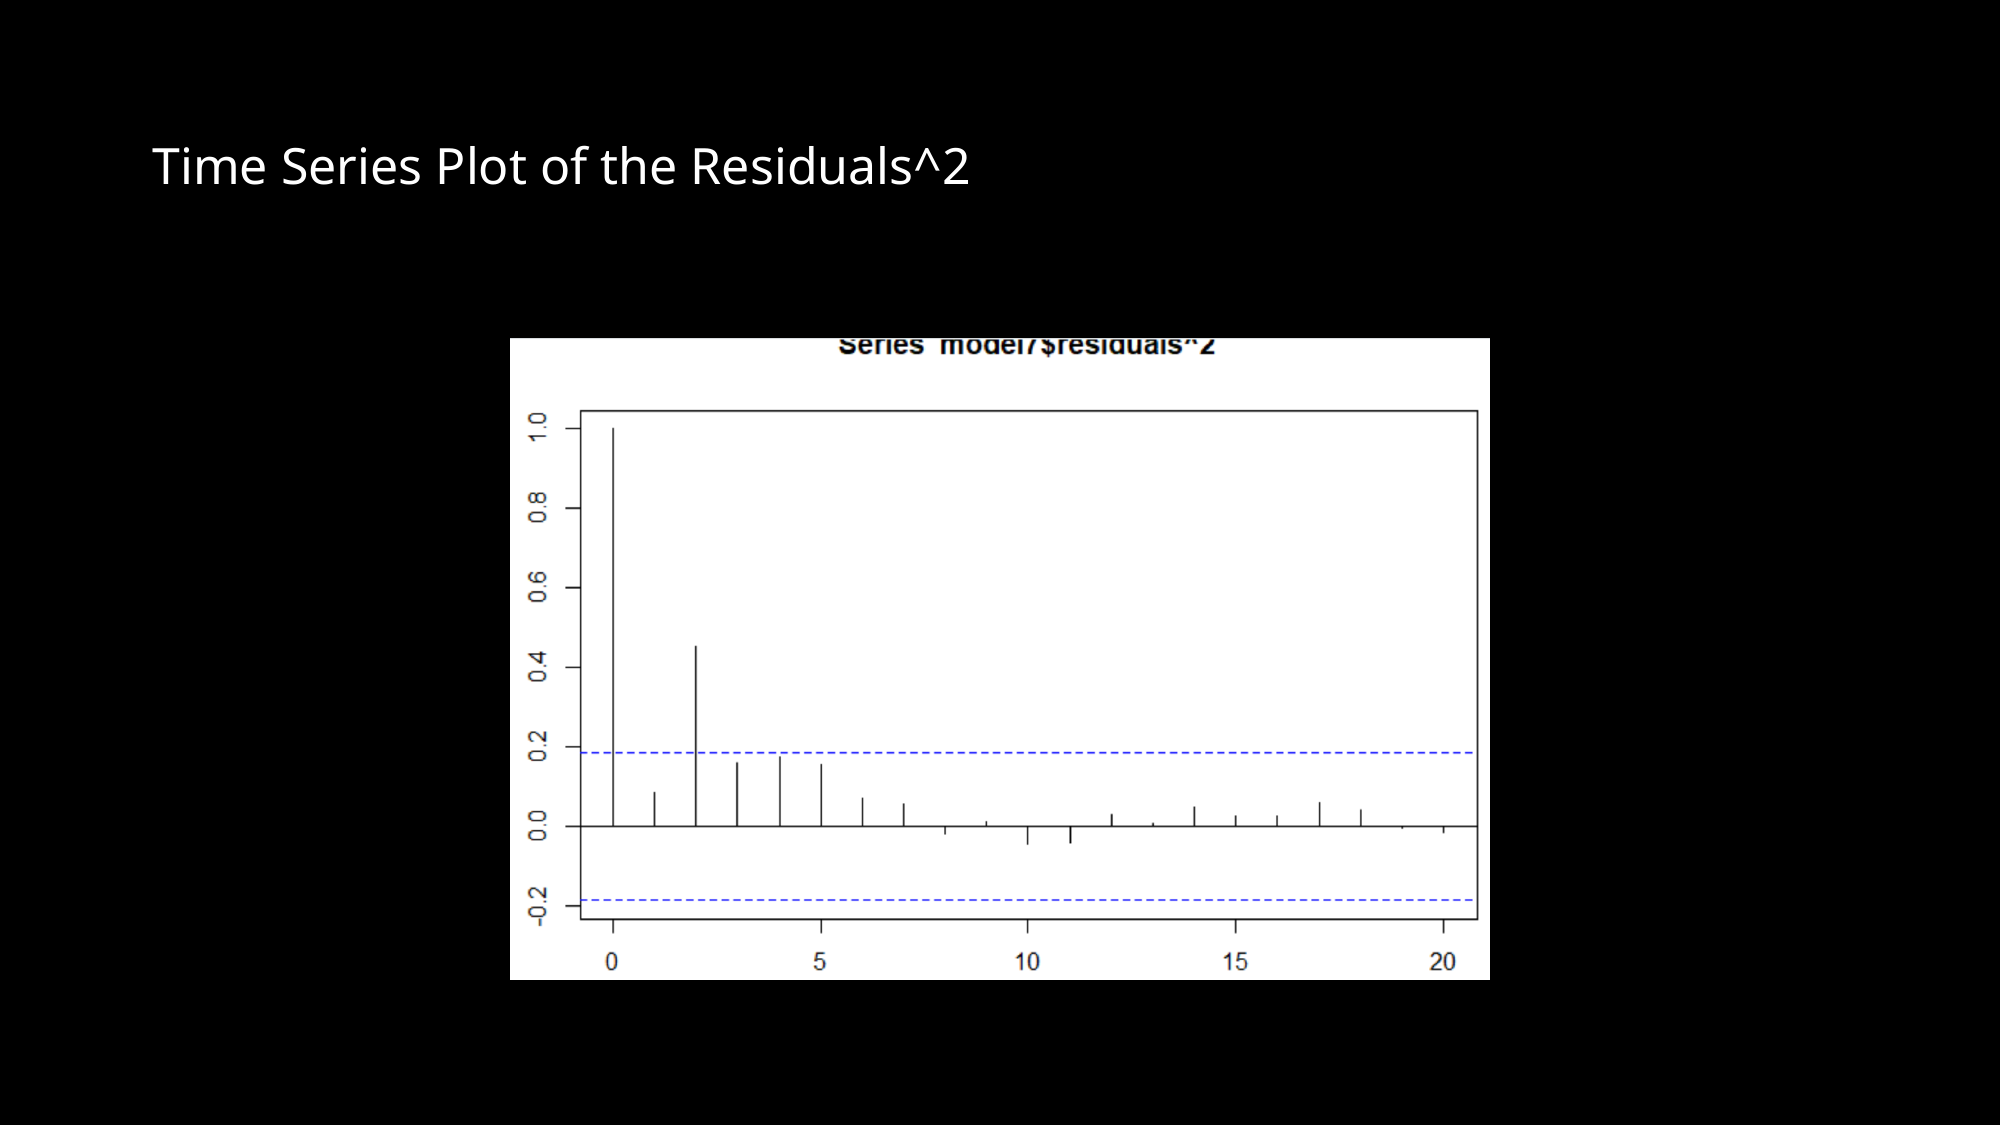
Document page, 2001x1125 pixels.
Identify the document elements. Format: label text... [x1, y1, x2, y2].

title Time Series Plot of the Residuals^2 [137, 59, 1863, 278]
picture [510, 338, 1490, 980]
